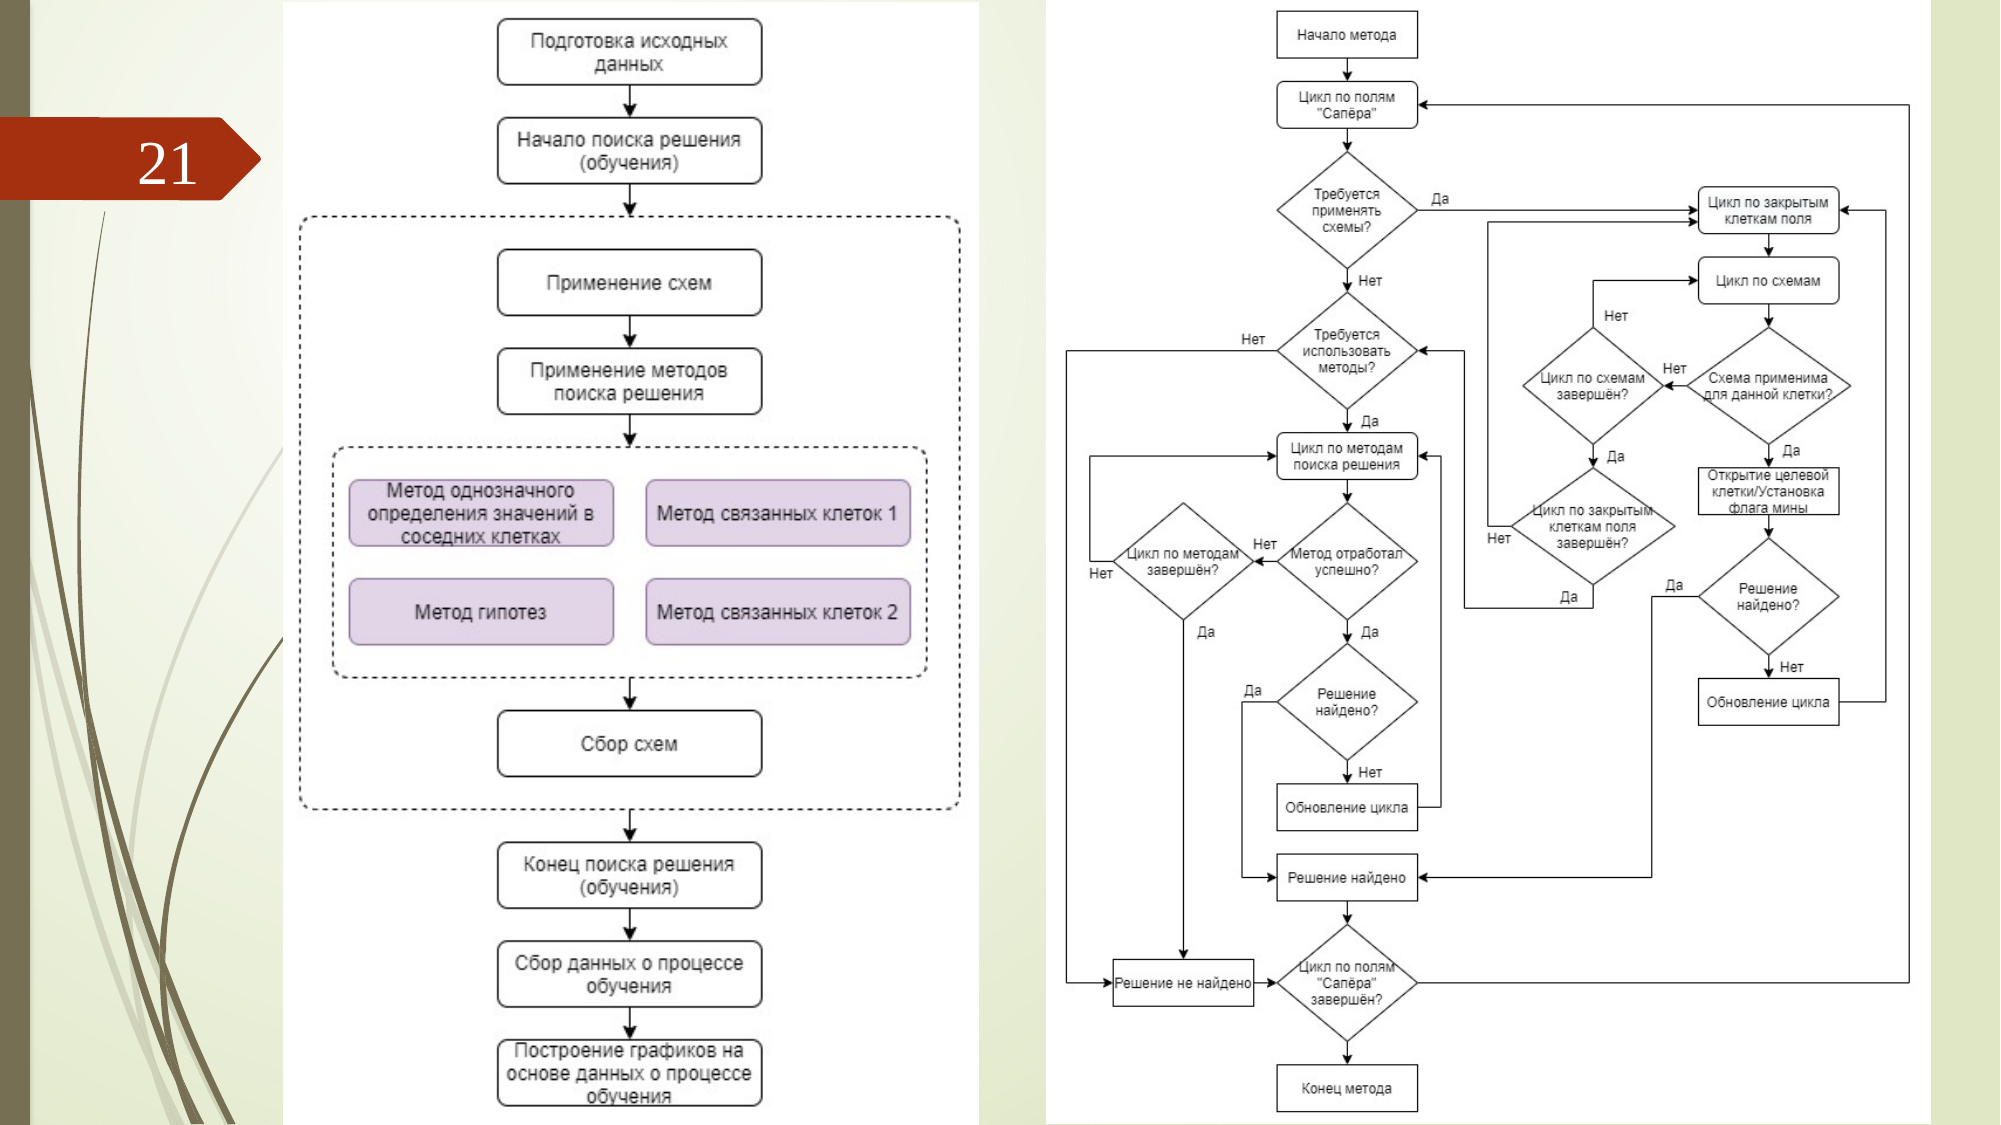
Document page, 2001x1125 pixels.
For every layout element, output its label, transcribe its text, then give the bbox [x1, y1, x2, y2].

slide_number 21 [87, 129, 216, 190]
picture [1046, 0, 1931, 1124]
picture [283, 1, 979, 1125]
